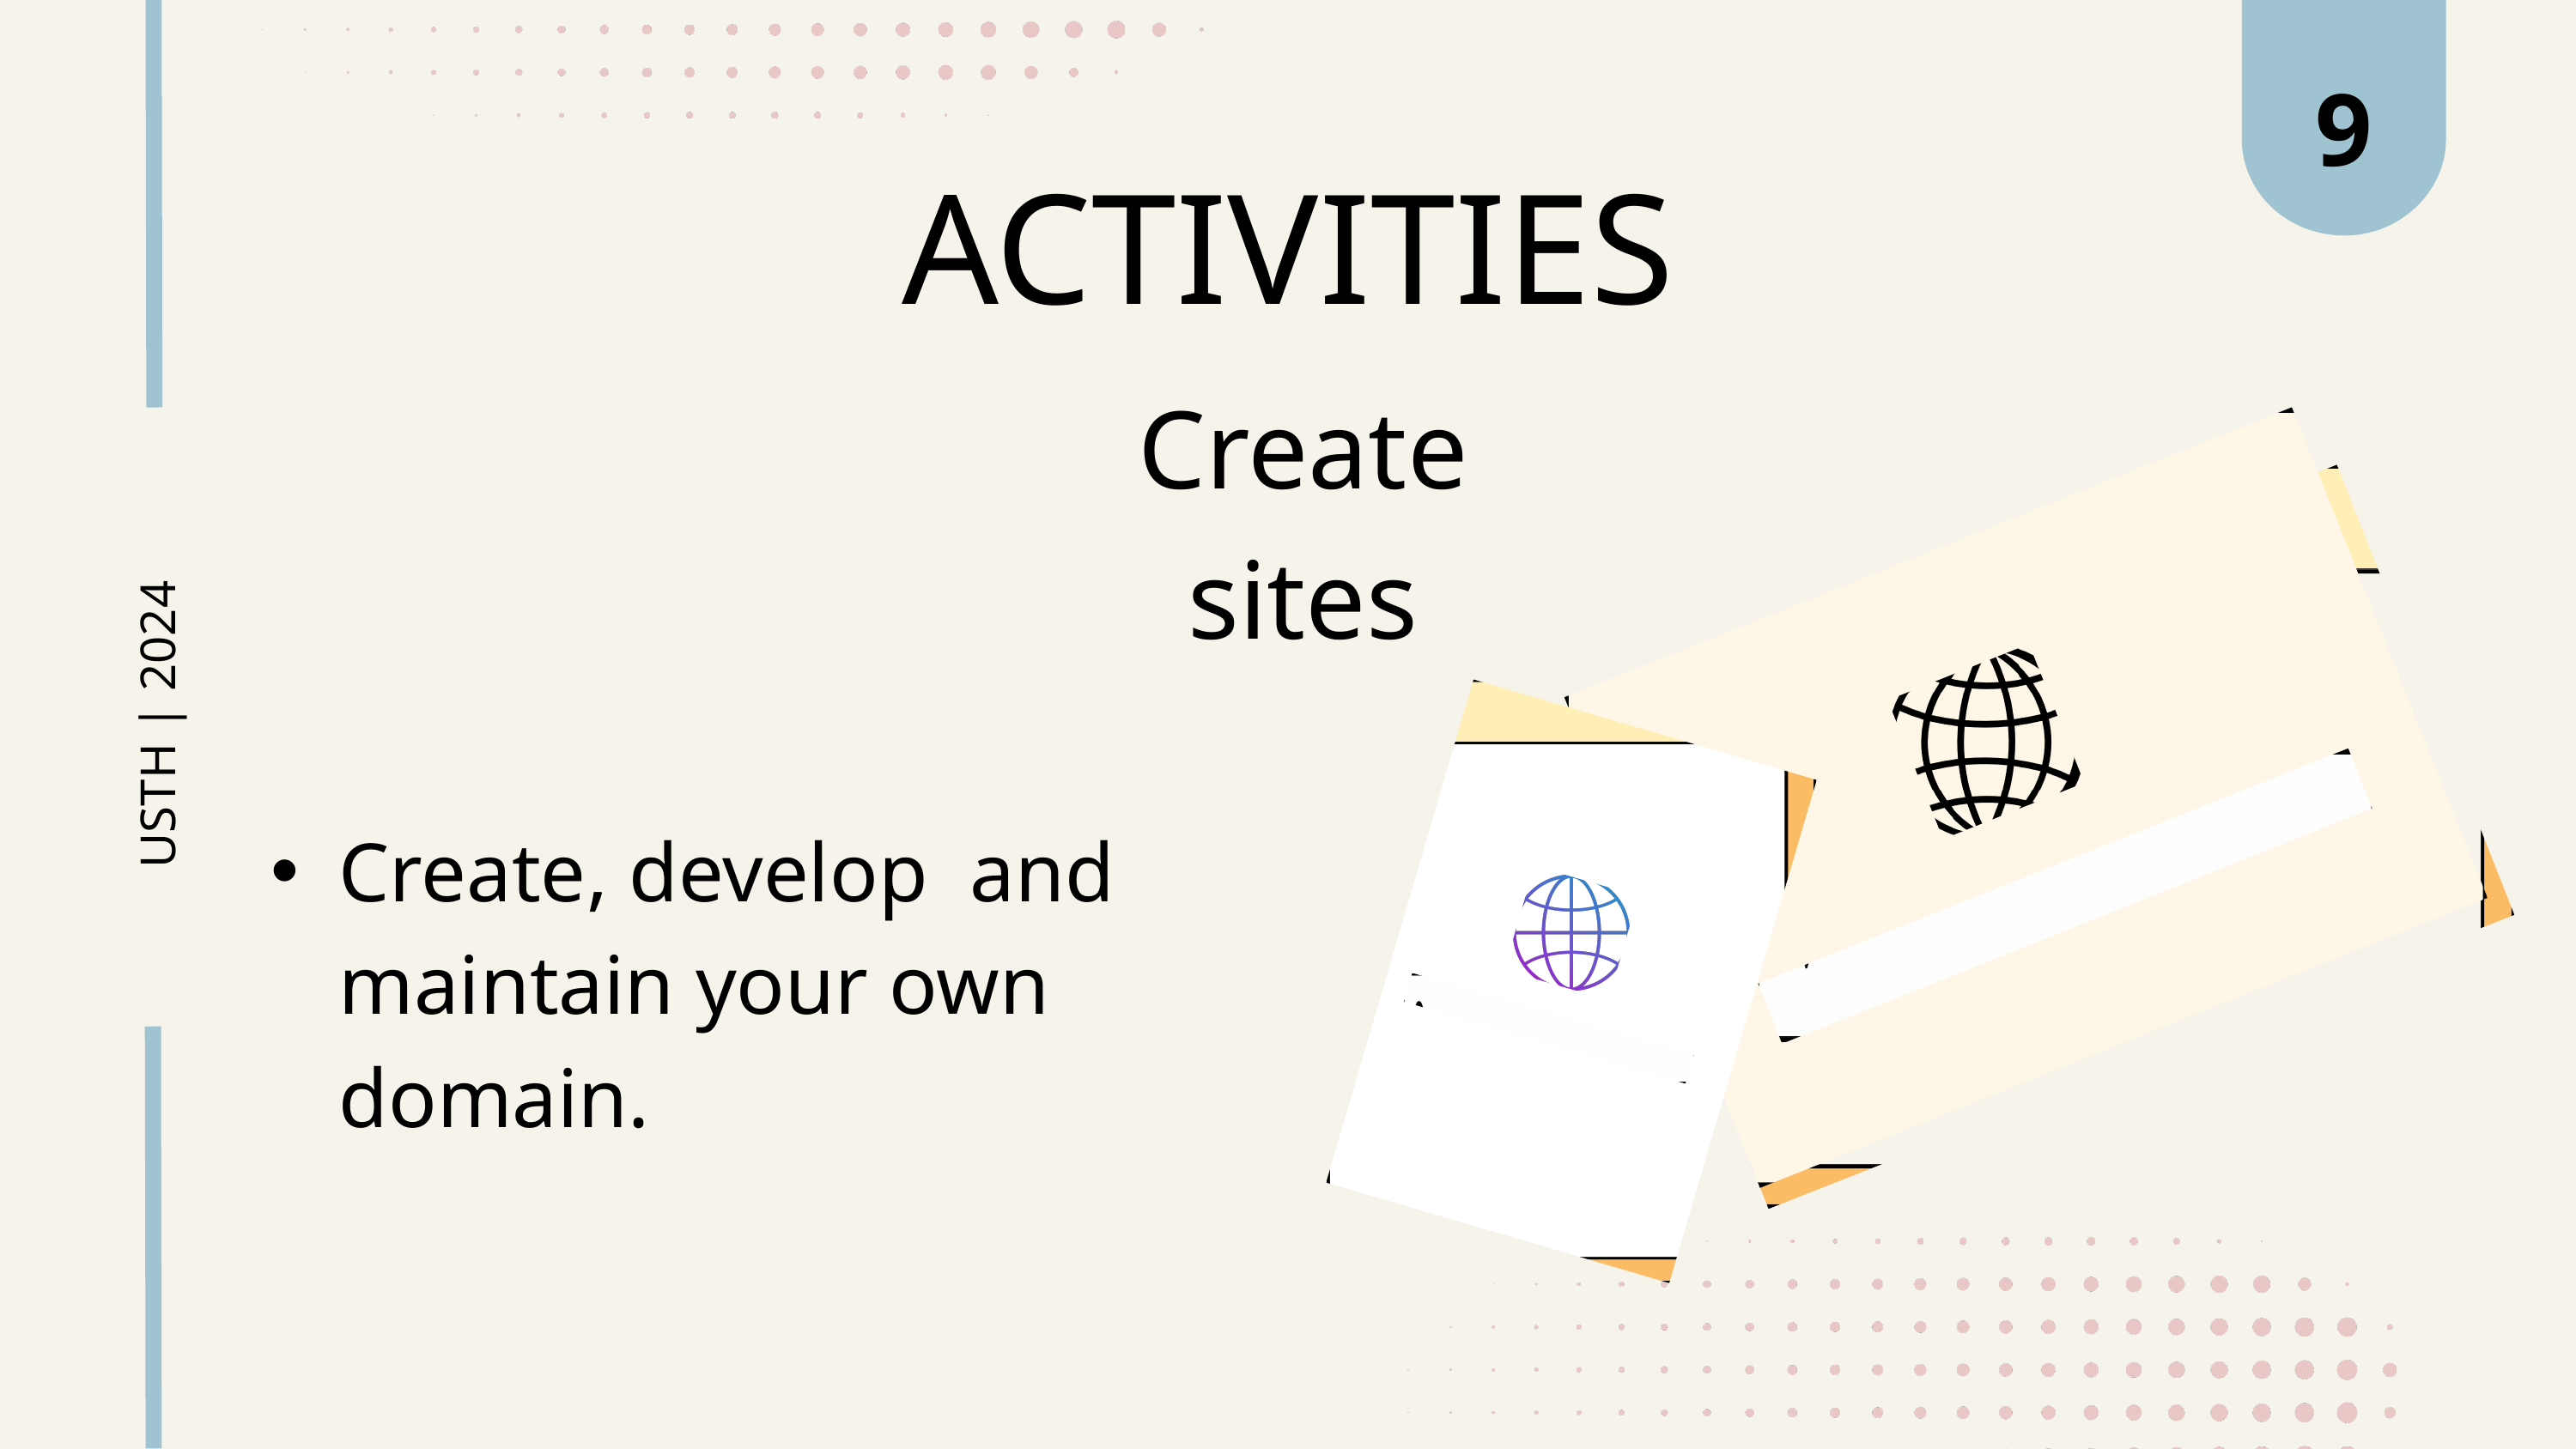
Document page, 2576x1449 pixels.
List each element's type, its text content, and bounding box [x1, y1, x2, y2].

text_box [1404, 973, 1694, 1084]
text_box [1326, 679, 1817, 1283]
text_box [1758, 748, 2372, 1044]
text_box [2233, 0, 2455, 236]
text_box [1760, 464, 2515, 1210]
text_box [88, 0, 221, 1449]
text_box [1504, 865, 1639, 1000]
text_box Create, develop and maintain your own domain. [227, 804, 1308, 1143]
text_box [1564, 407, 2488, 1188]
text_box ACTIVITIES [227, 122, 2432, 336]
text_box Create sites [1015, 360, 1591, 661]
text_box [1887, 644, 2085, 840]
text_box [1365, 1237, 2397, 1449]
text_box [222, 0, 1251, 118]
